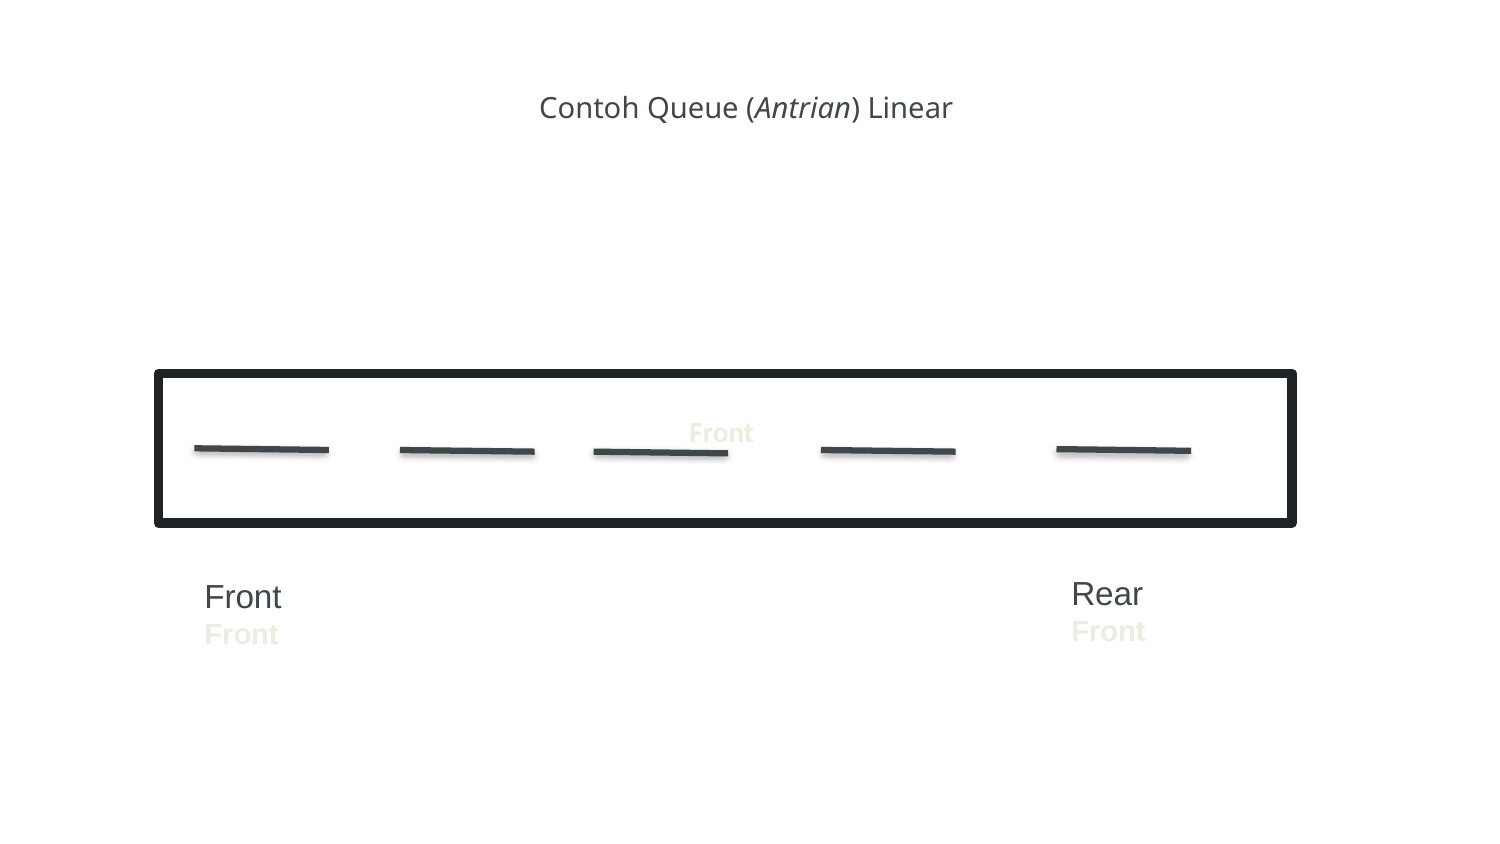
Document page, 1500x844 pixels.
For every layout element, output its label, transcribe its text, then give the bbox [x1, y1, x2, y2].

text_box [1056, 448, 1192, 452]
title Contoh Queue (Antrian) Linear [116, 85, 1383, 175]
text_box Front [156, 371, 1294, 525]
text_box Front Front [187, 572, 469, 619]
text_box Rear Front [1054, 569, 1336, 616]
